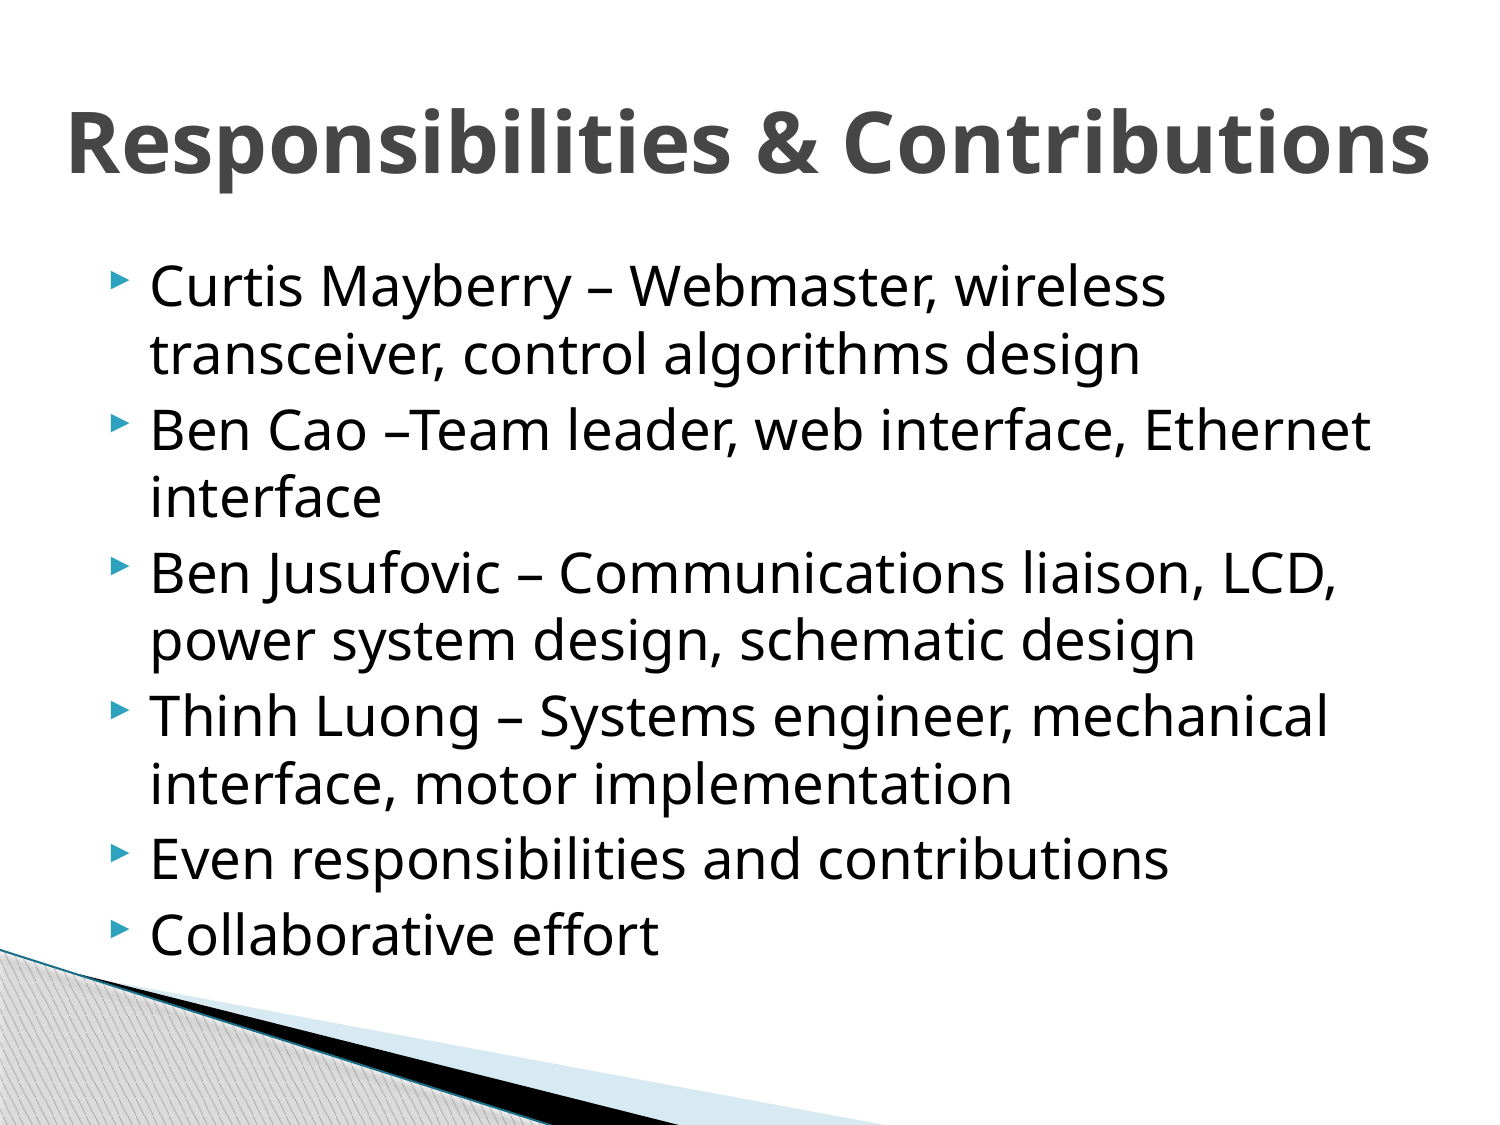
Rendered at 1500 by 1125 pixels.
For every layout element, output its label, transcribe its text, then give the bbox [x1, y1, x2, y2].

list Curtis Mayberry – Webmaster, wireless transceiver, control algorithms design Ben Cao –Team leader, web interface, Ethernet interface Ben Jusufovic – Communications liaison, LCD, power system design, schematic design Thinh Luong – Systems engineer, mechanical interface, motor implementation Even responsibilities and contributions Collaborative effort [75, 243, 1425, 986]
title Responsibilities & Contributions [50, 45, 1450, 233]
